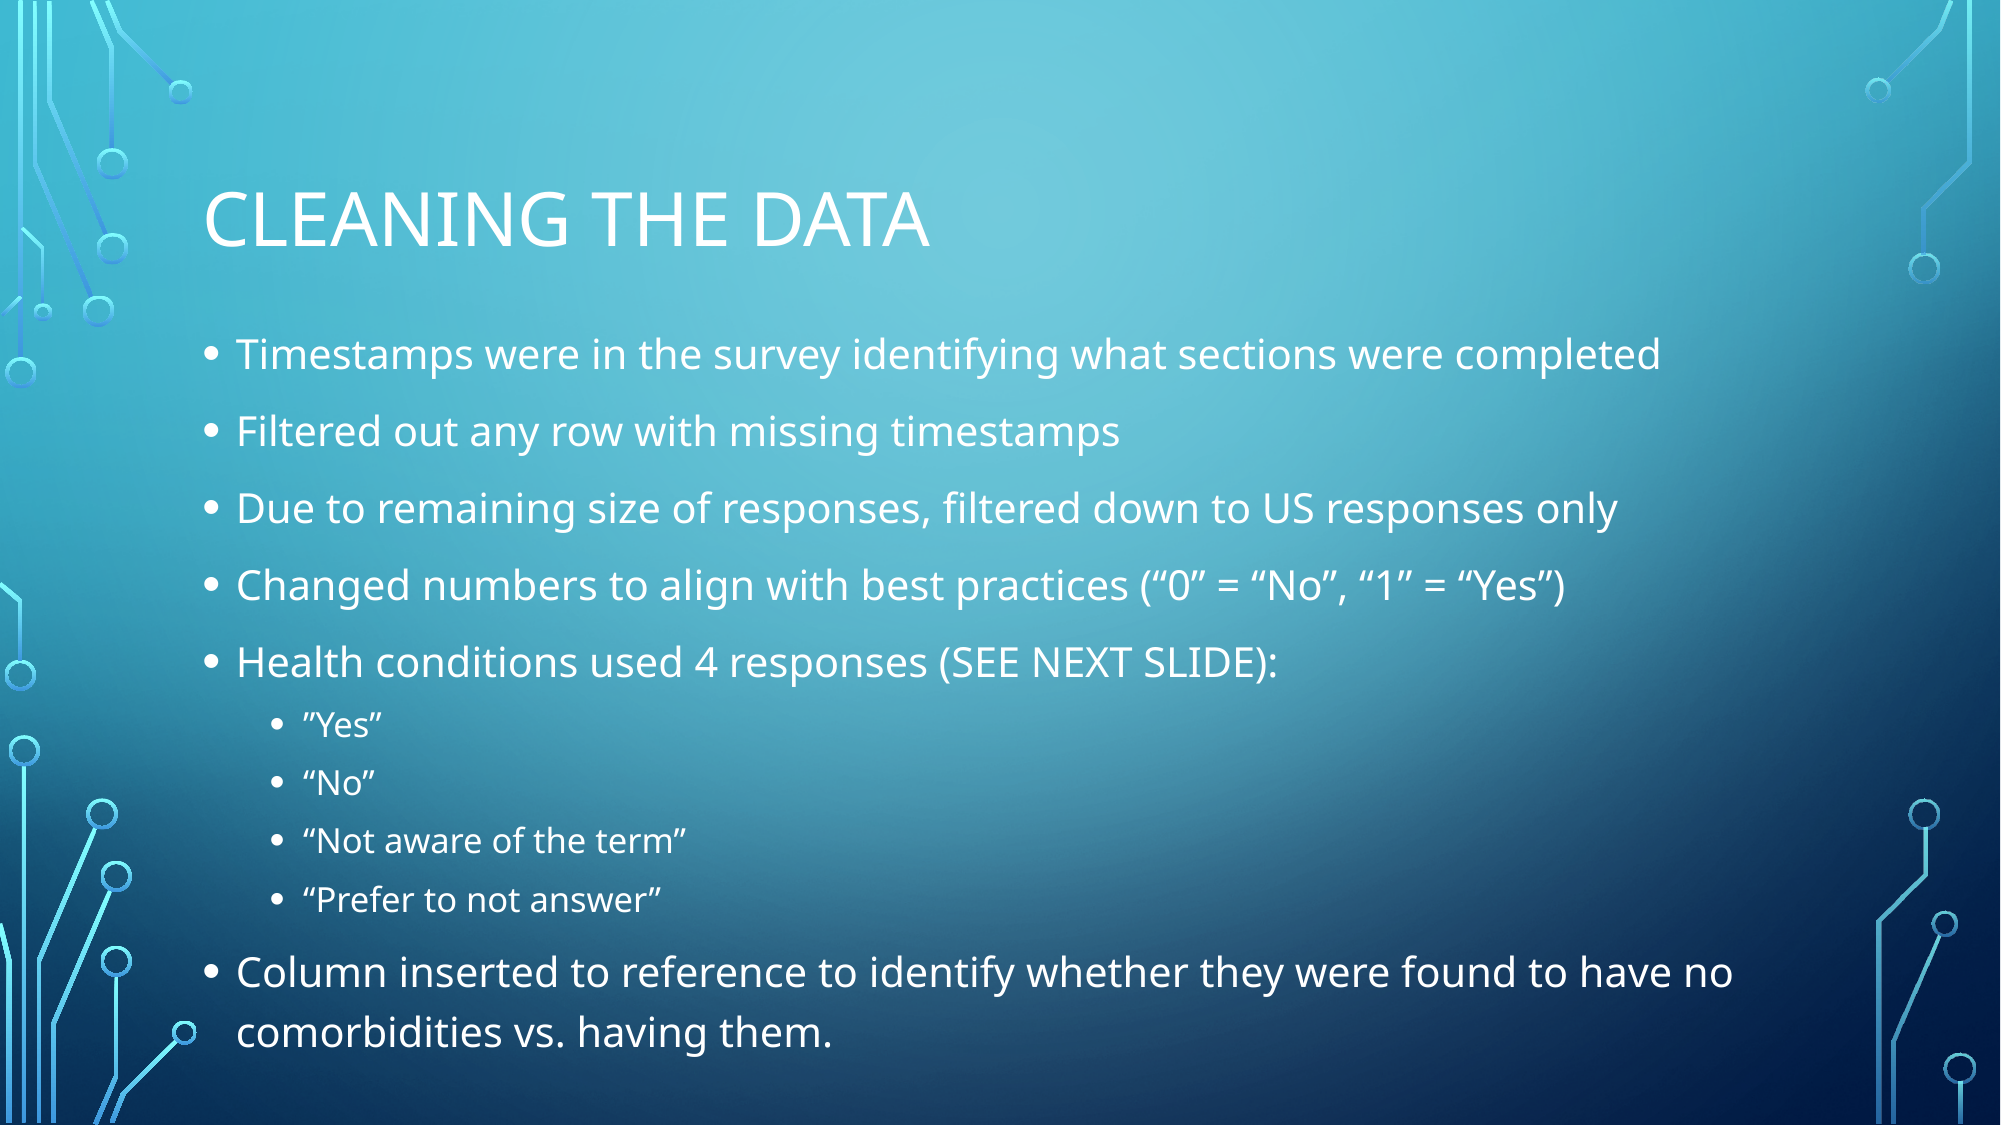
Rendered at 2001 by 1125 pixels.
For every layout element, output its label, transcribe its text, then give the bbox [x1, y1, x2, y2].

title Cleaning the Data [187, 101, 1813, 310]
list Timestamps were in the survey identifying what sections were completed Filtered out any row with missing timestamps Due to remaining size of responses, filtered down to US responses only Changed numbers to align with best practices (“0” = “No”, “1” = “Yes”) Health conditions used 4 responses (SEE NEXT SLIDE): ”Yes” “No” “Not aware of the term” “Prefer to not answer” Column inserted to reference to identify whether they were found to have no comorbidities vs. having them. [187, 310, 1929, 1067]
